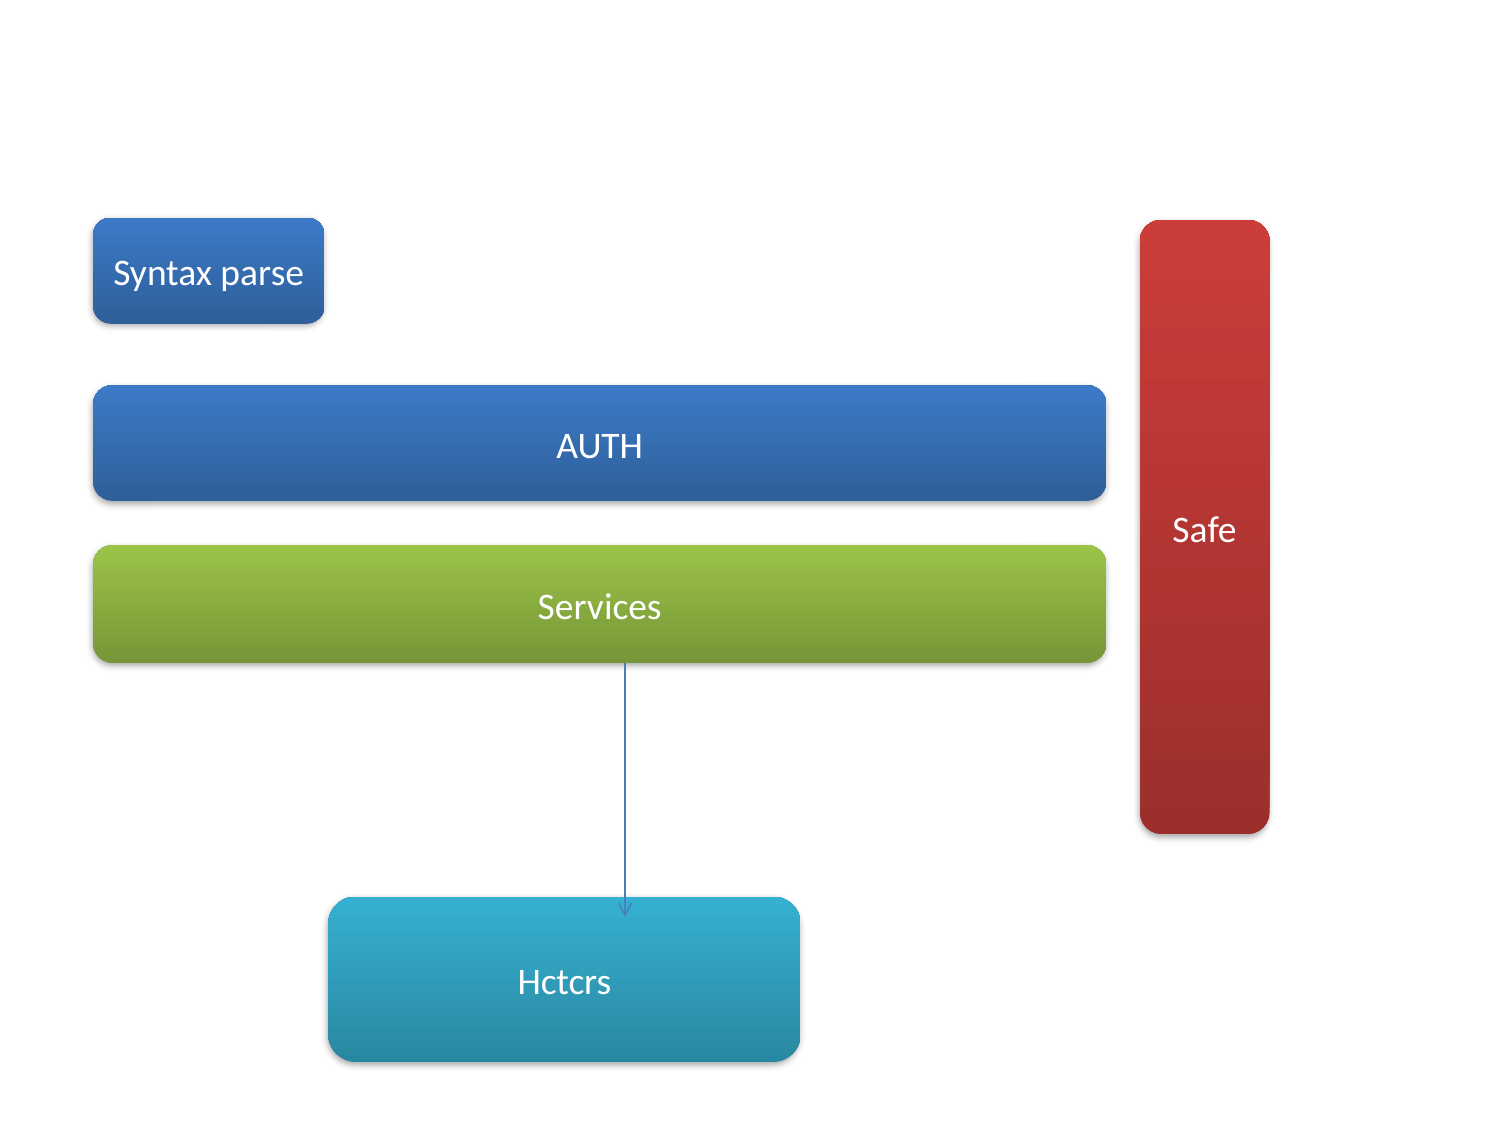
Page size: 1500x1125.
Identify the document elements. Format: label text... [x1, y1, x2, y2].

text_box Safe [1139, 219, 1270, 835]
text_box Syntax parse [93, 217, 325, 324]
text_box Services [93, 545, 1107, 664]
text_box AUTH [93, 385, 1107, 501]
text_box Hctcrs [328, 896, 801, 1063]
